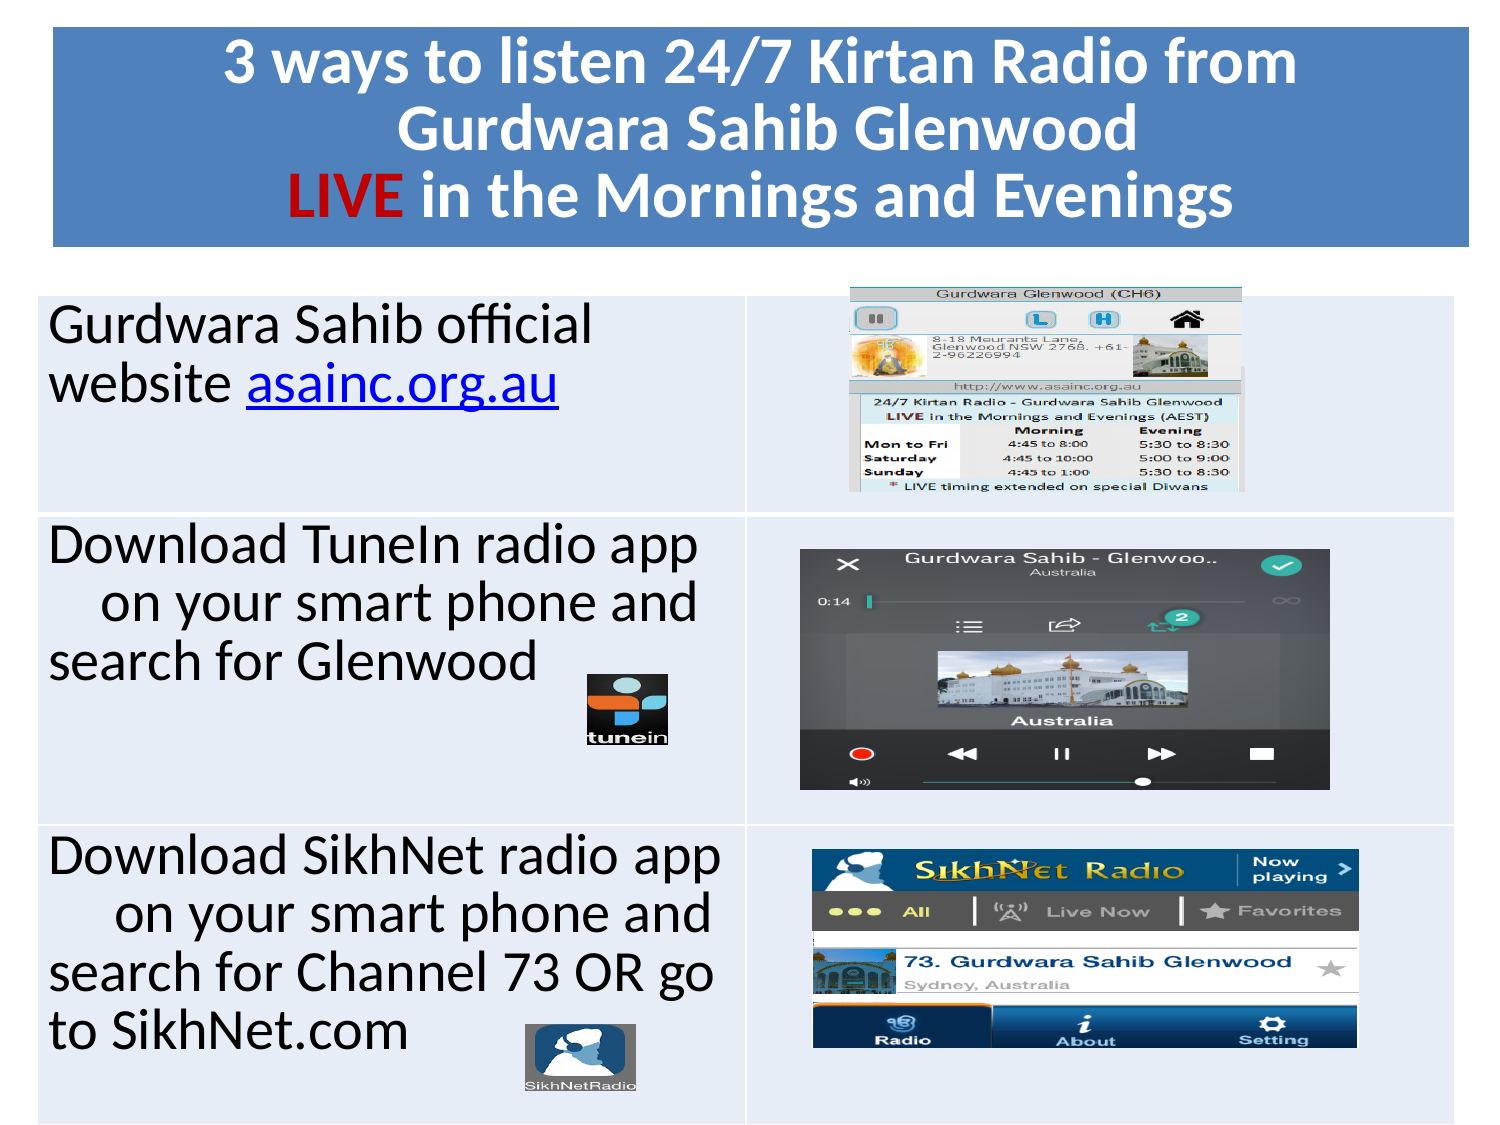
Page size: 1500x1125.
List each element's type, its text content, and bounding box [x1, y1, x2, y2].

table_cell [747, 517, 1454, 824]
table_header Gurdwara Sahib official website asainc.org.au [38, 296, 745, 512]
table_cell [747, 826, 1454, 1124]
table_header [747, 296, 1454, 512]
picture [812, 849, 1359, 1048]
table_cell Download TuneIn radio app on your smart phone and search for Glenwood [38, 517, 745, 824]
picture [587, 674, 668, 745]
table_cell Download SikhNet radio app on your smart phone and search for Channel 73 OR go to SikhNet.com [38, 826, 745, 1124]
table_header 3 ways to listen 24/7 Kirtan Radio from Gurdwara Sahib Glenwood LIVE in the Mornings and Evenings [53, 27, 1469, 247]
picture [524, 1024, 636, 1091]
picture [799, 549, 1330, 791]
picture [849, 287, 1246, 492]
